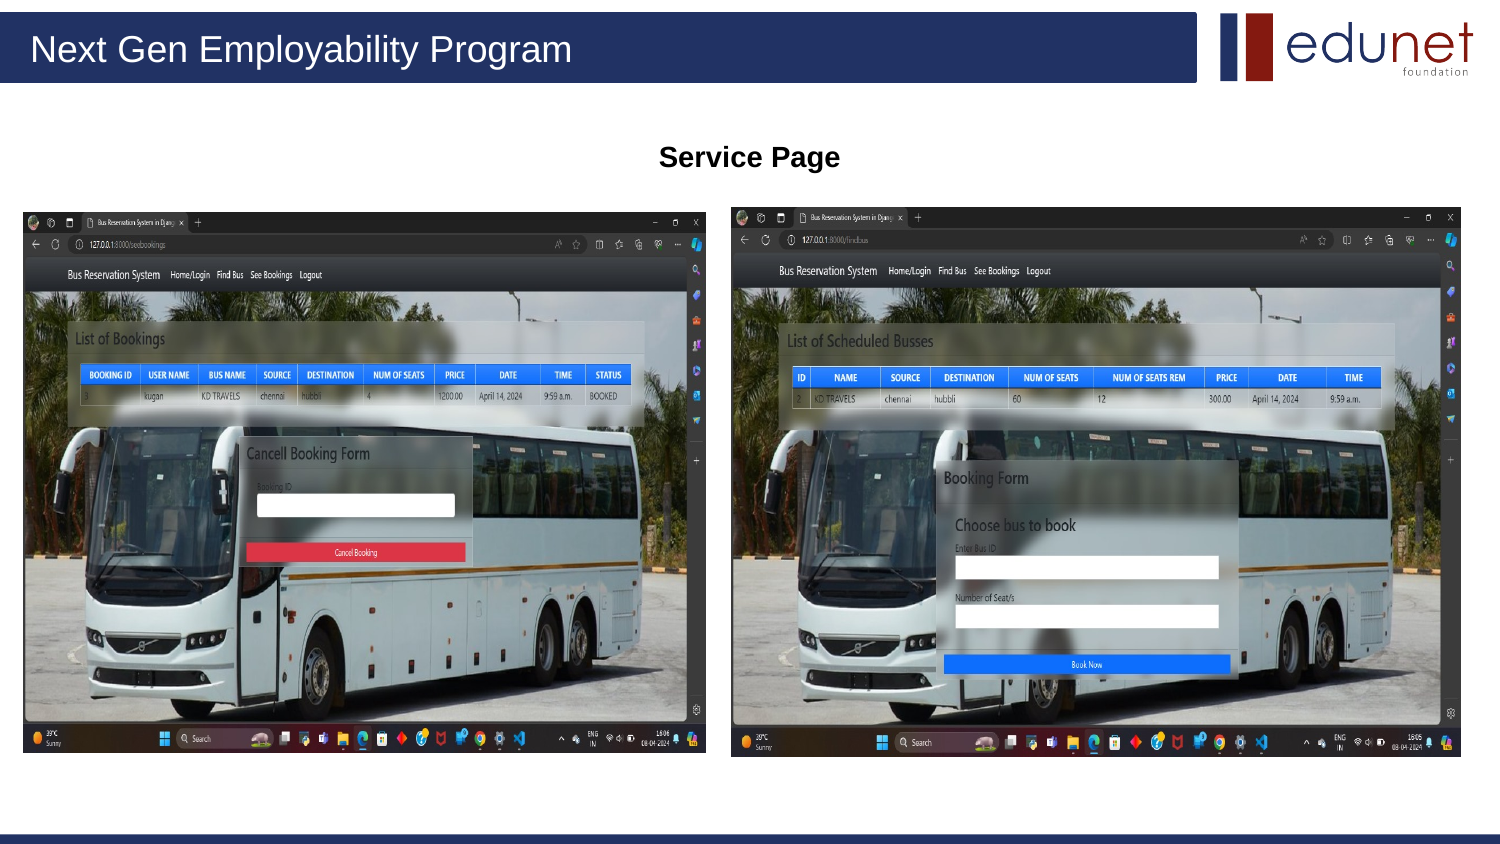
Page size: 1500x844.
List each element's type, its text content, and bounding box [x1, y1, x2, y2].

picture [23, 212, 706, 754]
title Service Page [103, 104, 1397, 208]
picture [731, 207, 1461, 758]
picture [1279, 14, 1482, 83]
